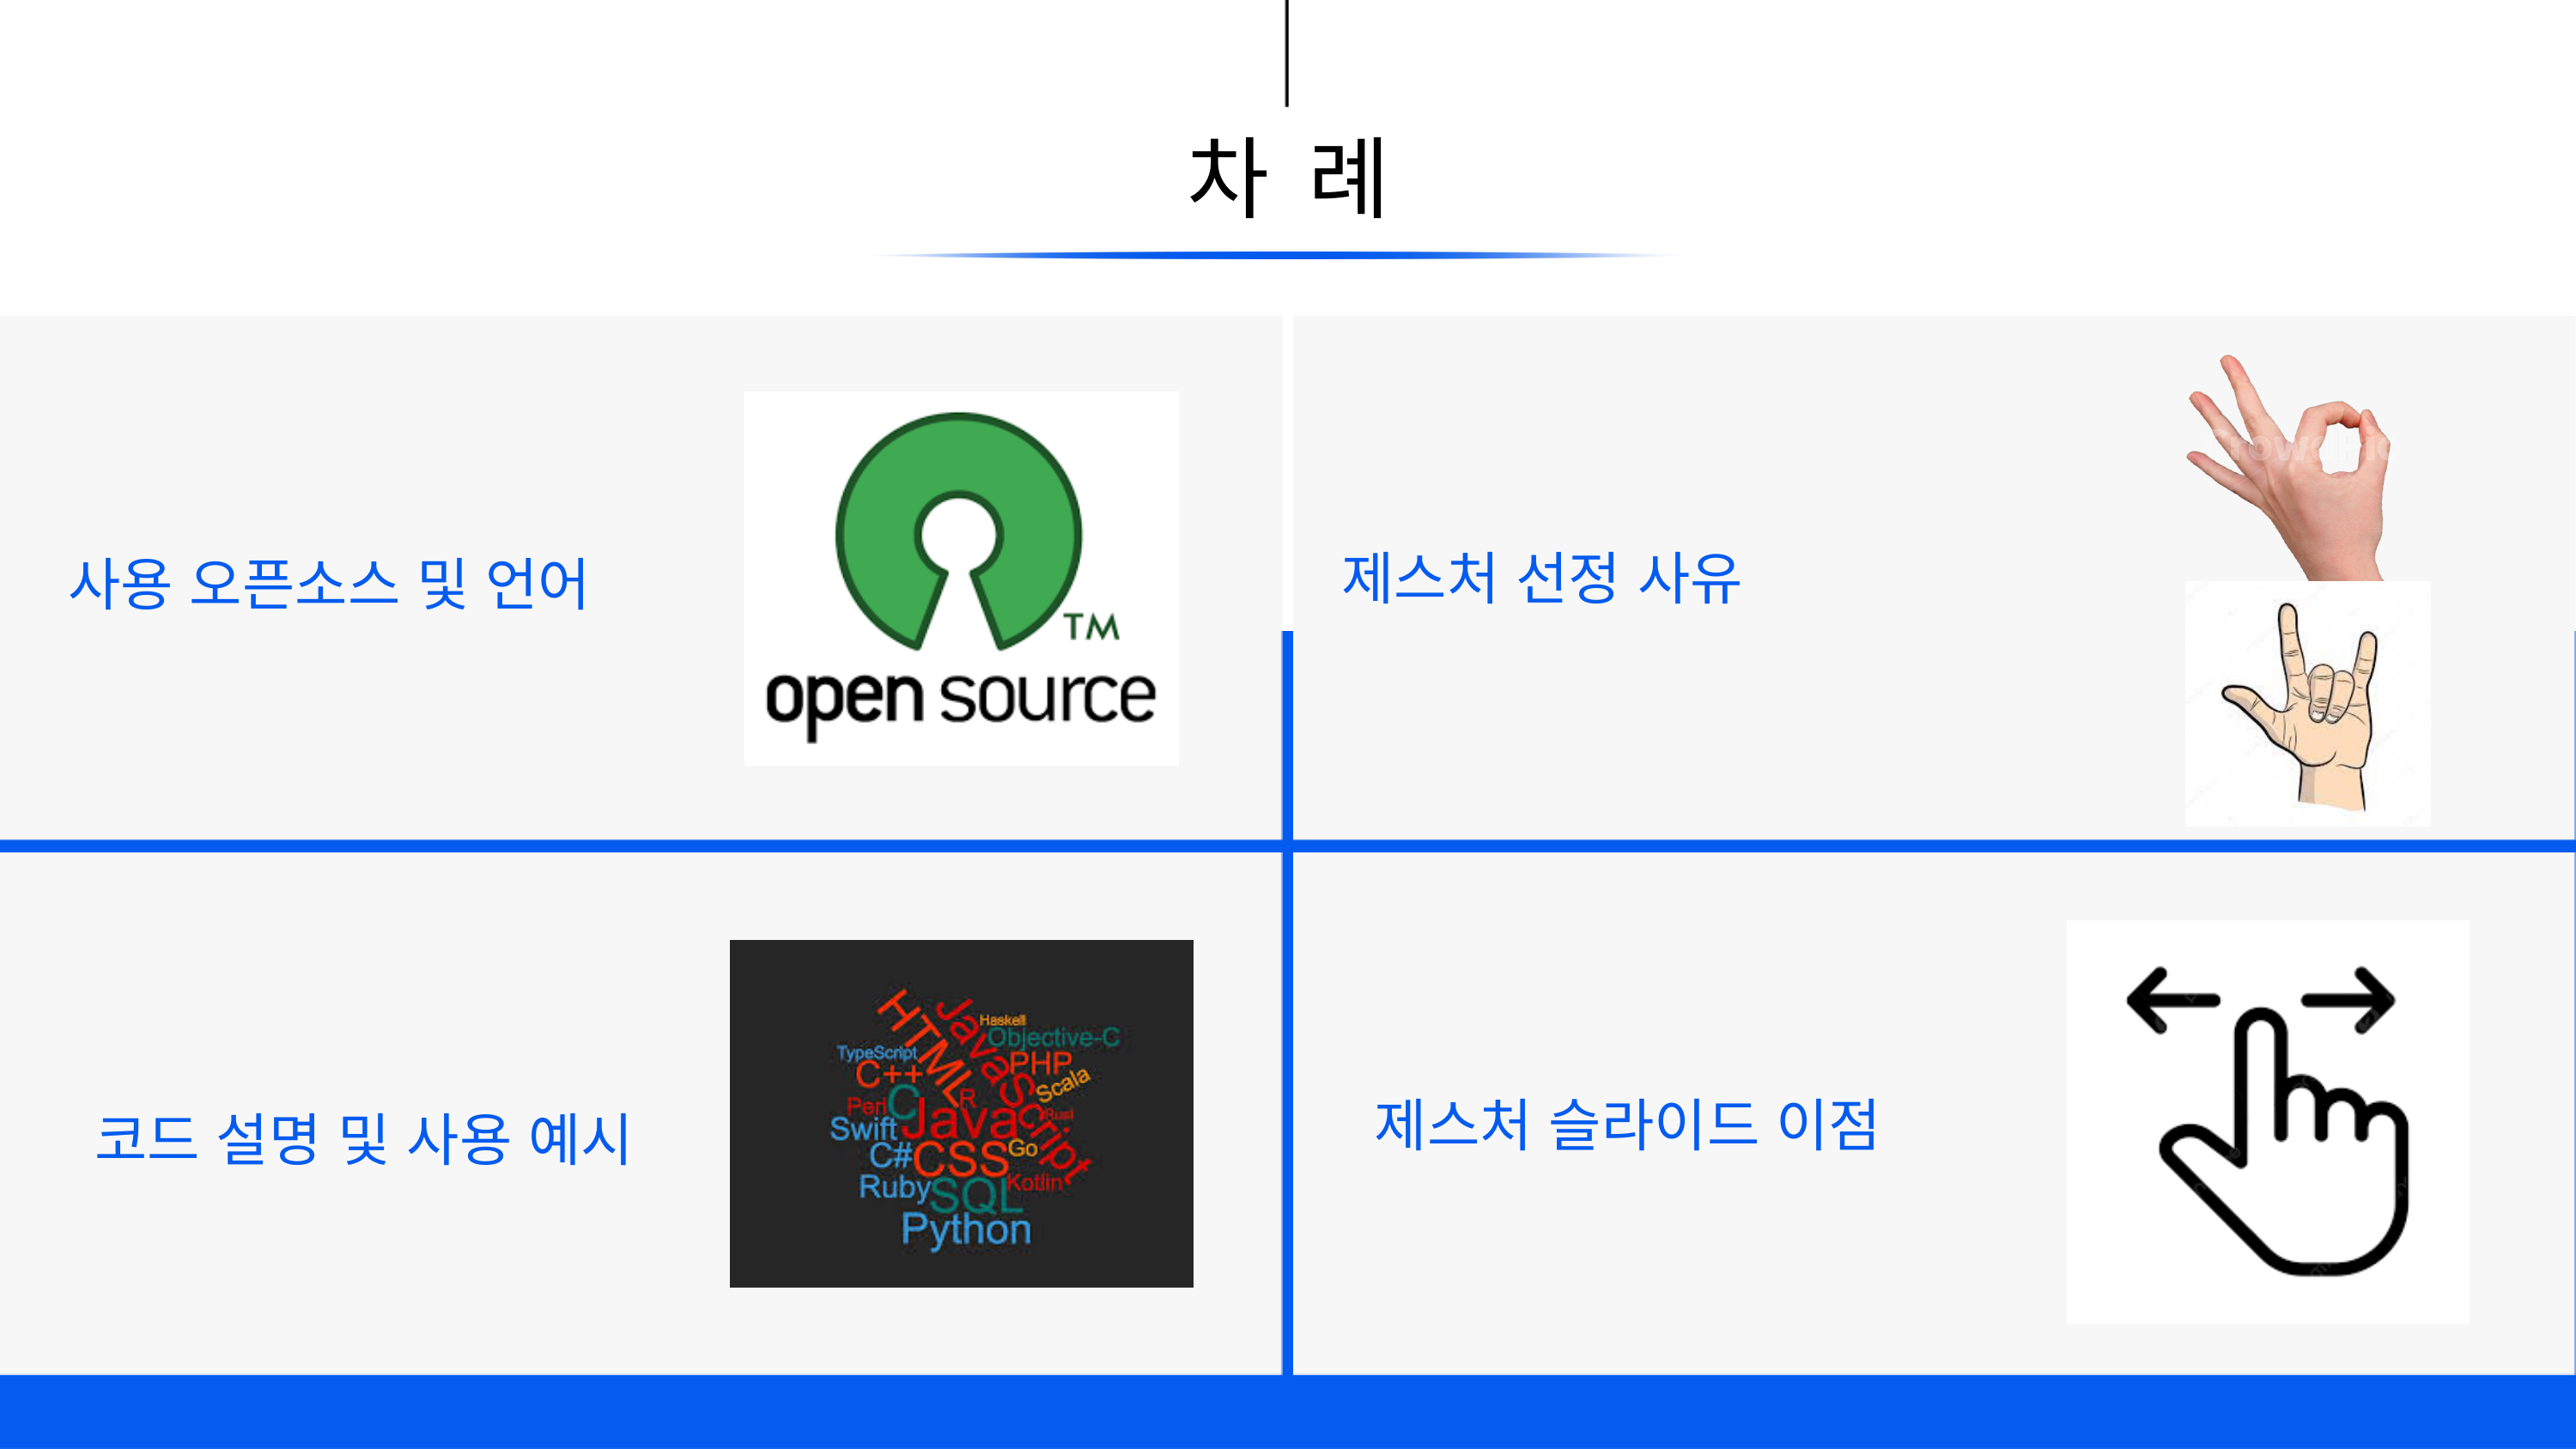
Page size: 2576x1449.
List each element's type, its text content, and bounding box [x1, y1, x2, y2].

picture [1228, 0, 1344, 106]
picture [853, 252, 1723, 260]
picture [0, 316, 2576, 1449]
text_box 차 례 [669, 126, 1909, 252]
